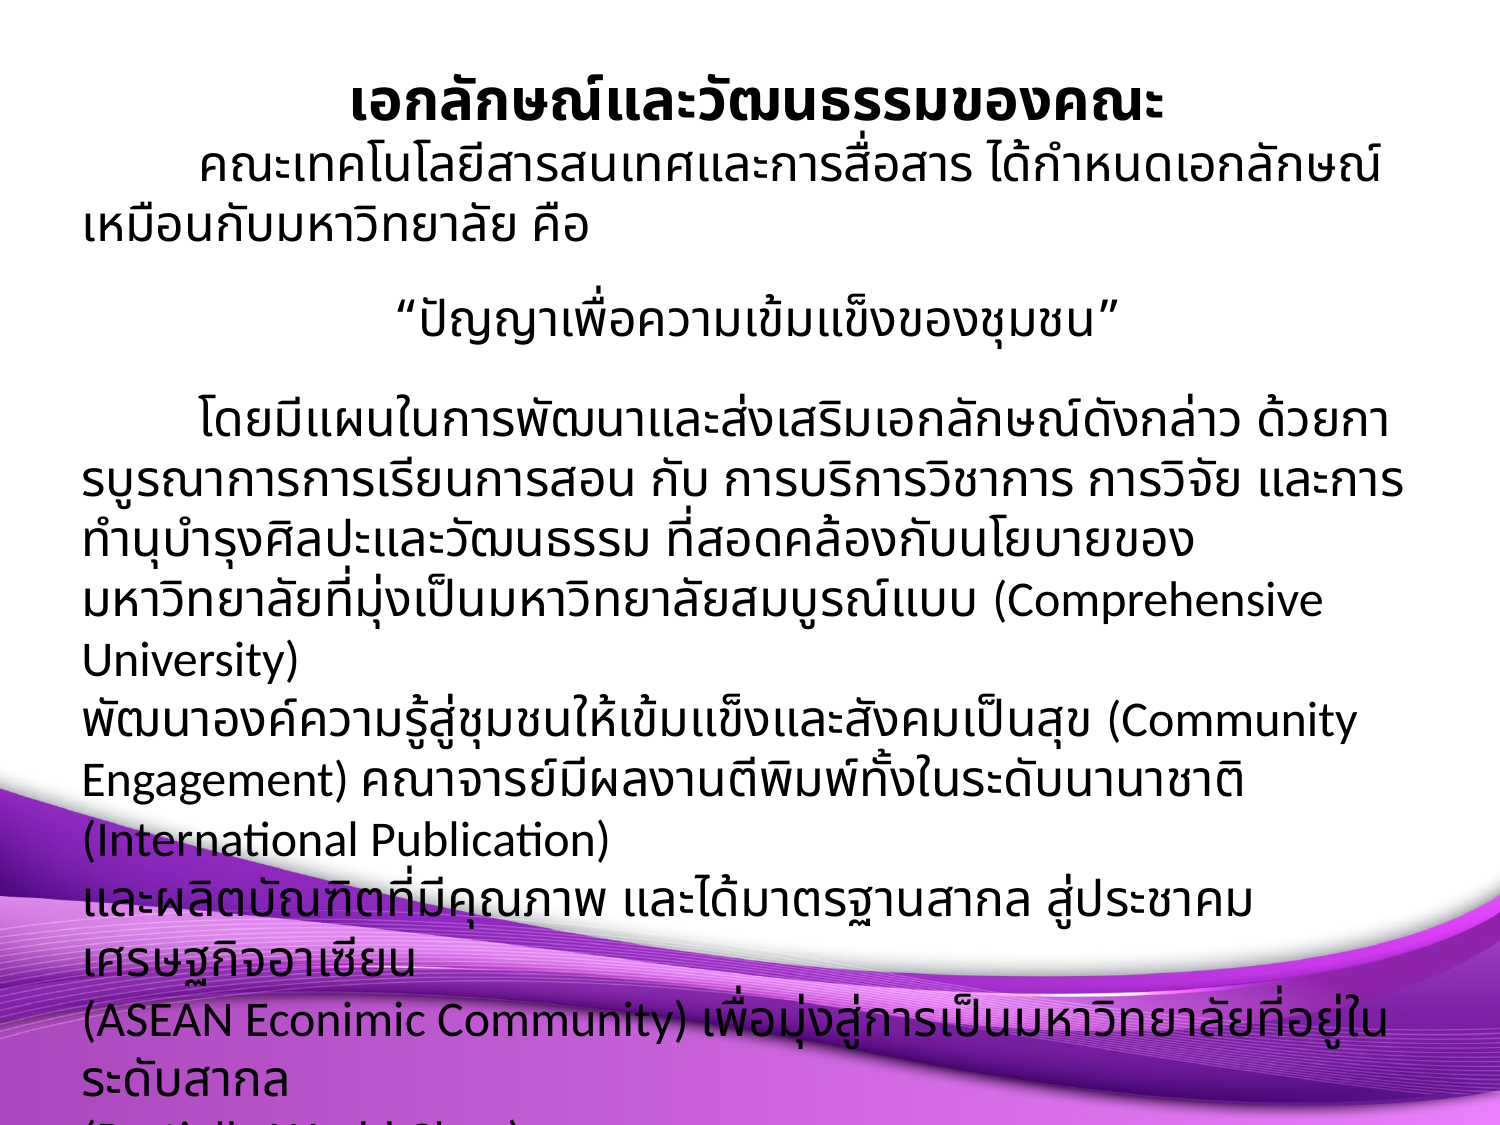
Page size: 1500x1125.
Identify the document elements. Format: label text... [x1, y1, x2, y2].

text_box เอกลักษณ์และวัฒนธรรมของคณะ คณะเทคโนโลยีสารสนเทศและการสื่อสาร ได้กำหนดเอกลักษณ์เหมือนกับมหาวิทยาลัย คือ “ปัญญาเพื่อความเข้มแข็งของชุมชน” โดยมีแผนในการพัฒนาและส่งเสริมเอกลักษณ์ดังกล่าว ด้วยการบูรณาการการเรียนการสอน กับ การบริการวิชาการ การวิจัย และการทำนุบำรุงศิลปะและวัฒนธรรม ที่สอดคล้องกับนโยบายของมหาวิทยาลัยที่มุ่งเป็นมหาวิทยาลัยสมบูรณ์แบบ (Comprehensive University) พัฒนาองค์ความรู้สู่ชุมชนให้เข้มแข็งและสังคมเป็นสุข (Community Engagement) คณาจารย์มีผลงานตีพิมพ์ทั้งในระดับนานาชาติ (International Publication) และผลิตบัณฑิตที่มีคุณภาพ และได้มาตรฐานสากล สู่ประชาคมเศรษฐกิจอาเซียน (ASEAN Econimic Community) เพื่อมุ่งสู่การเป็นมหาวิทยาลัยที่อยู่ในระดับสากล (Partially World Class) [66, 54, 1449, 761]
picture [0, 763, 1500, 1125]
